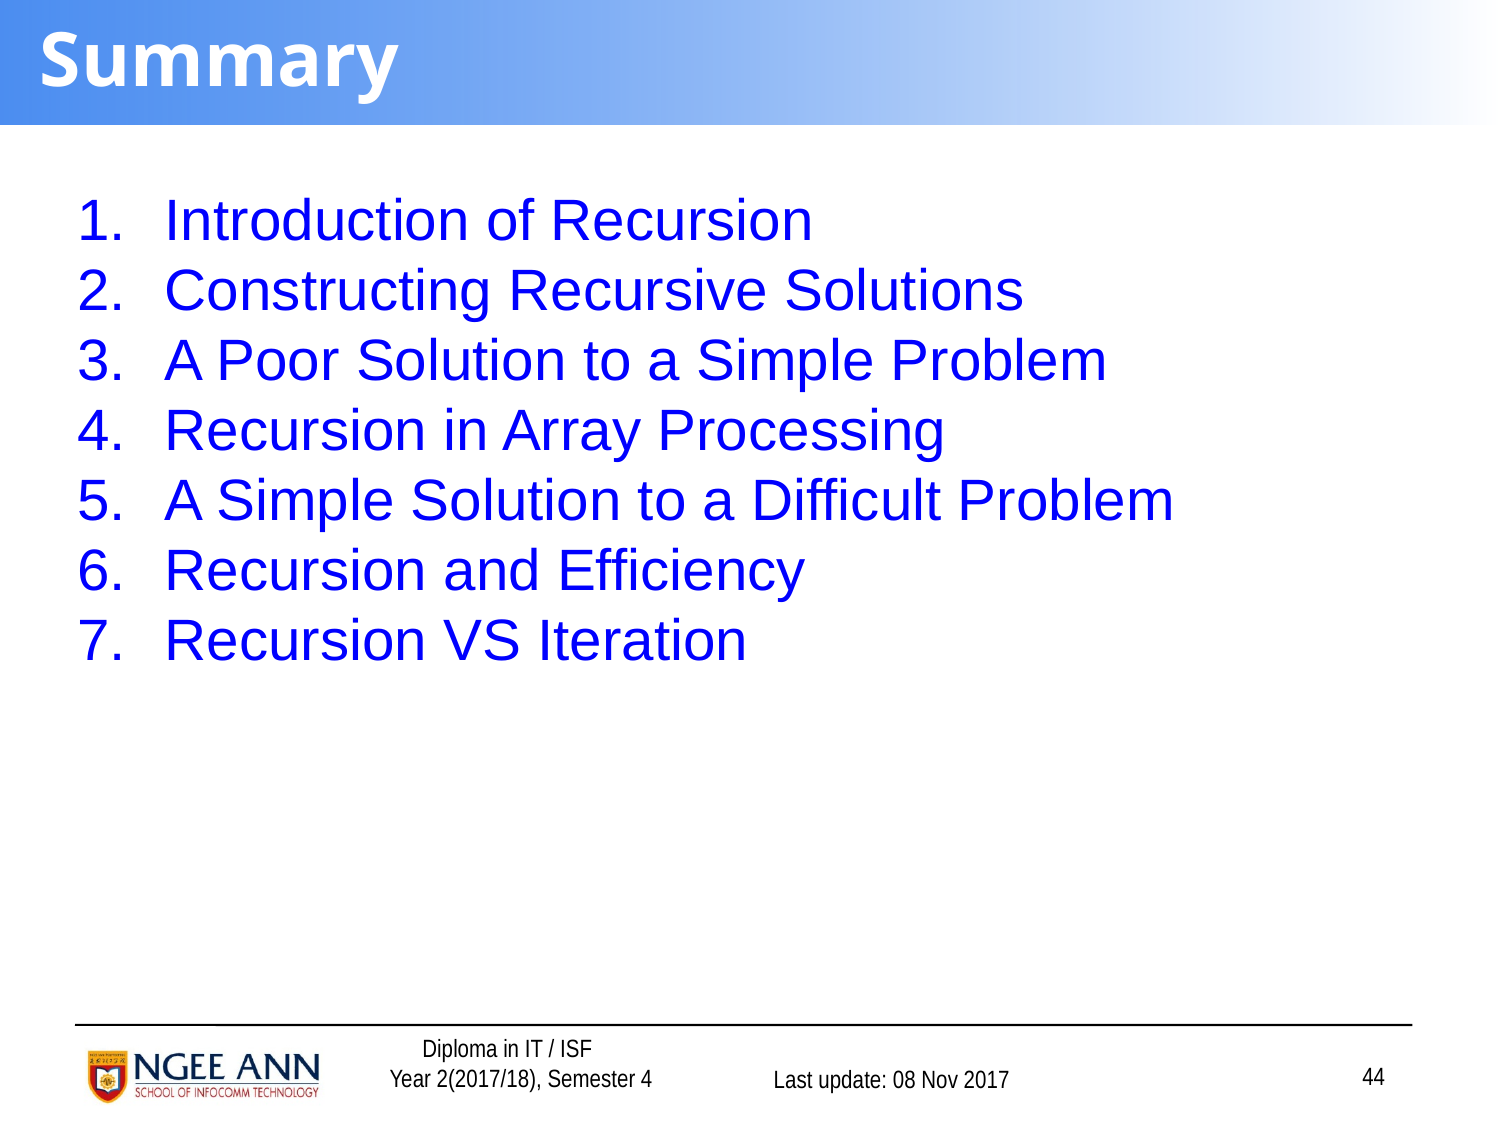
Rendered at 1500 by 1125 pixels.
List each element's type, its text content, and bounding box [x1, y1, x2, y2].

title Summary [23, 0, 1500, 115]
picture [62, 1028, 344, 1125]
text_box Introduction of Recursion Constructing Recursive Solutions A Poor Solution to a Simple Problem Recursion in Array Processing A Simple Solution to a Difficult Problem Recursion and Efficiency Recursion VS Iteration [62, 174, 1425, 925]
